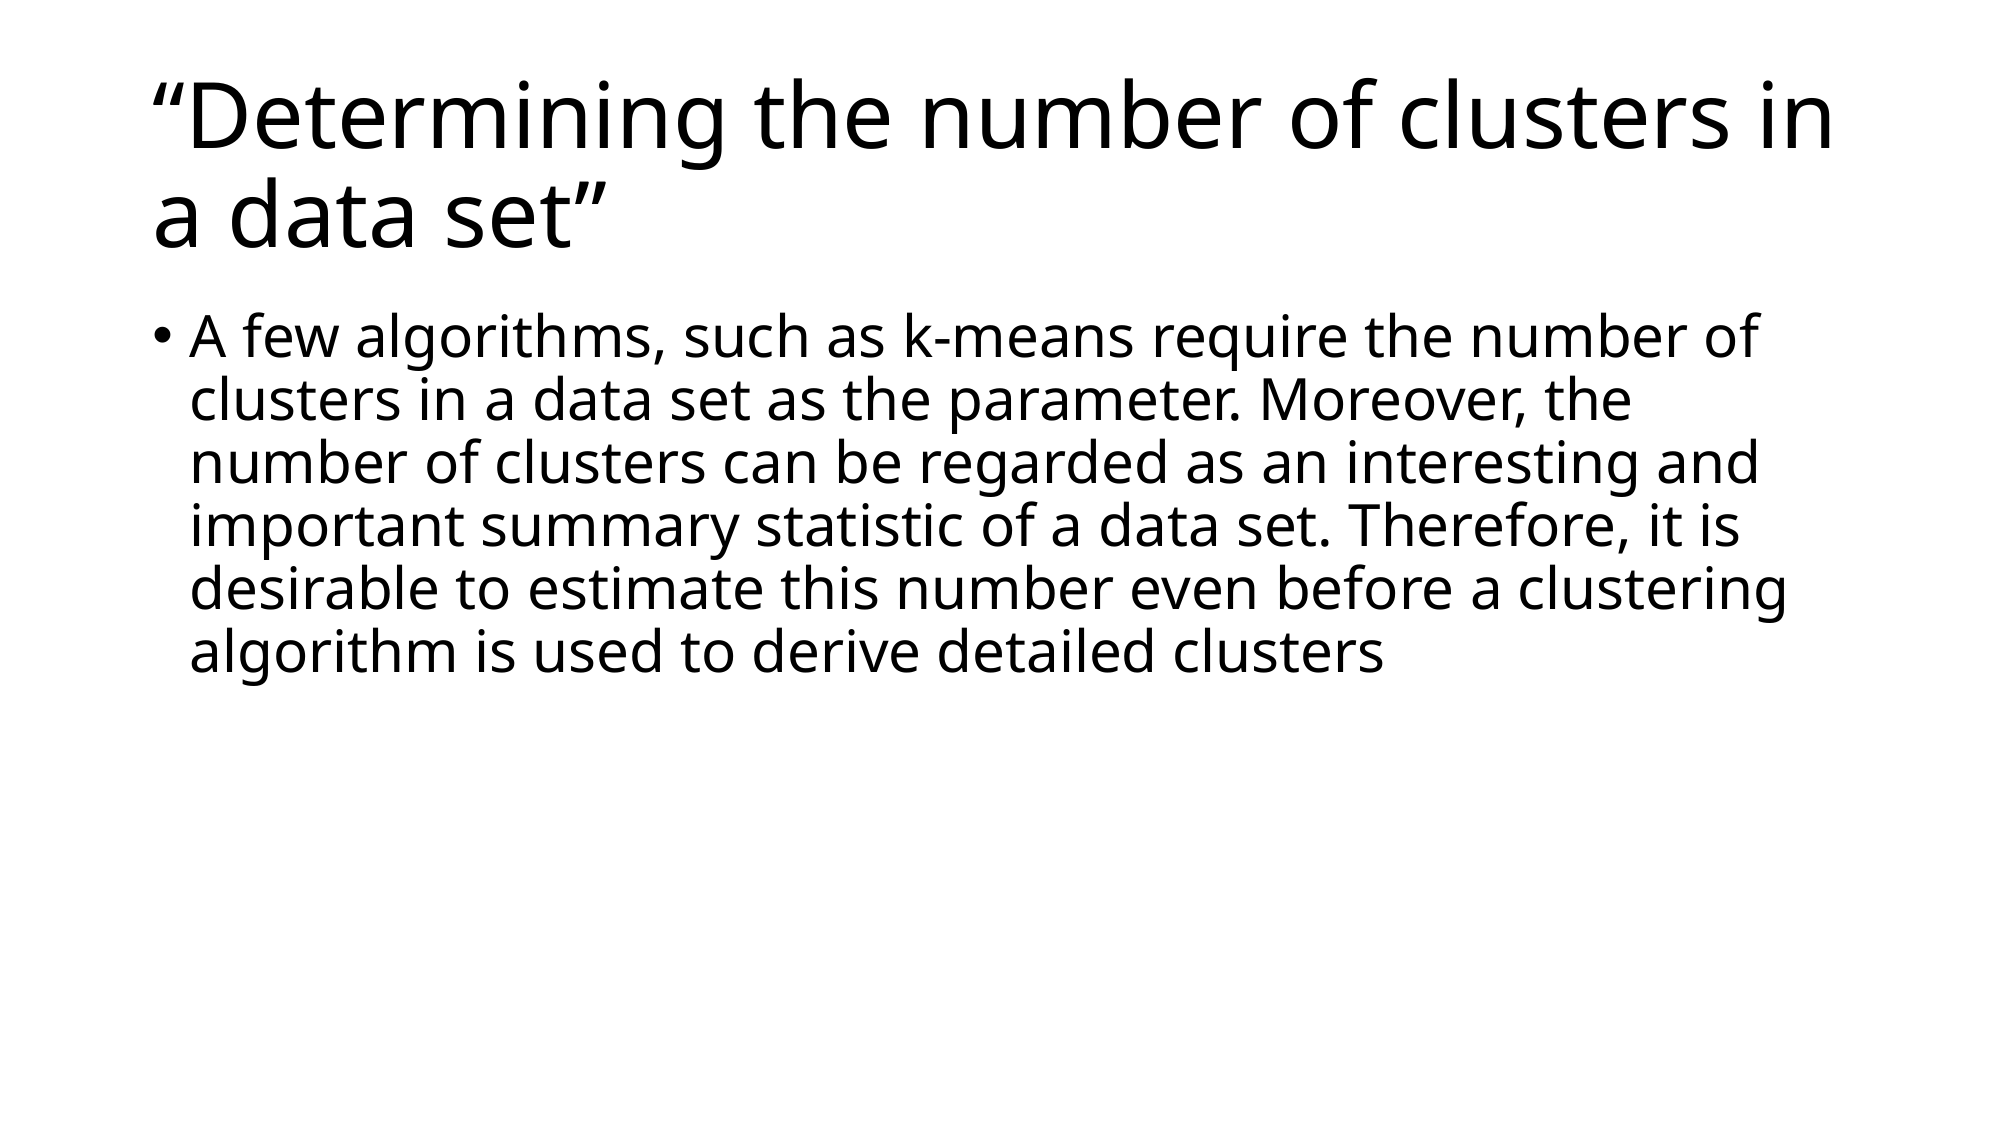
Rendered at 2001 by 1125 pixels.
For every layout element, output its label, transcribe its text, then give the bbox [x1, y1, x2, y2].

title “Determining the number of clusters in a data set” [137, 59, 1863, 278]
list A few algorithms, such as k-means require the number of clusters in a data set as the parameter. Moreover, the number of clusters can be regarded as an interesting and important summary statistic of a data set. Therefore, it is desirable to estimate this number even before a clustering algorithm is used to derive detailed clusters [137, 299, 1863, 1014]
